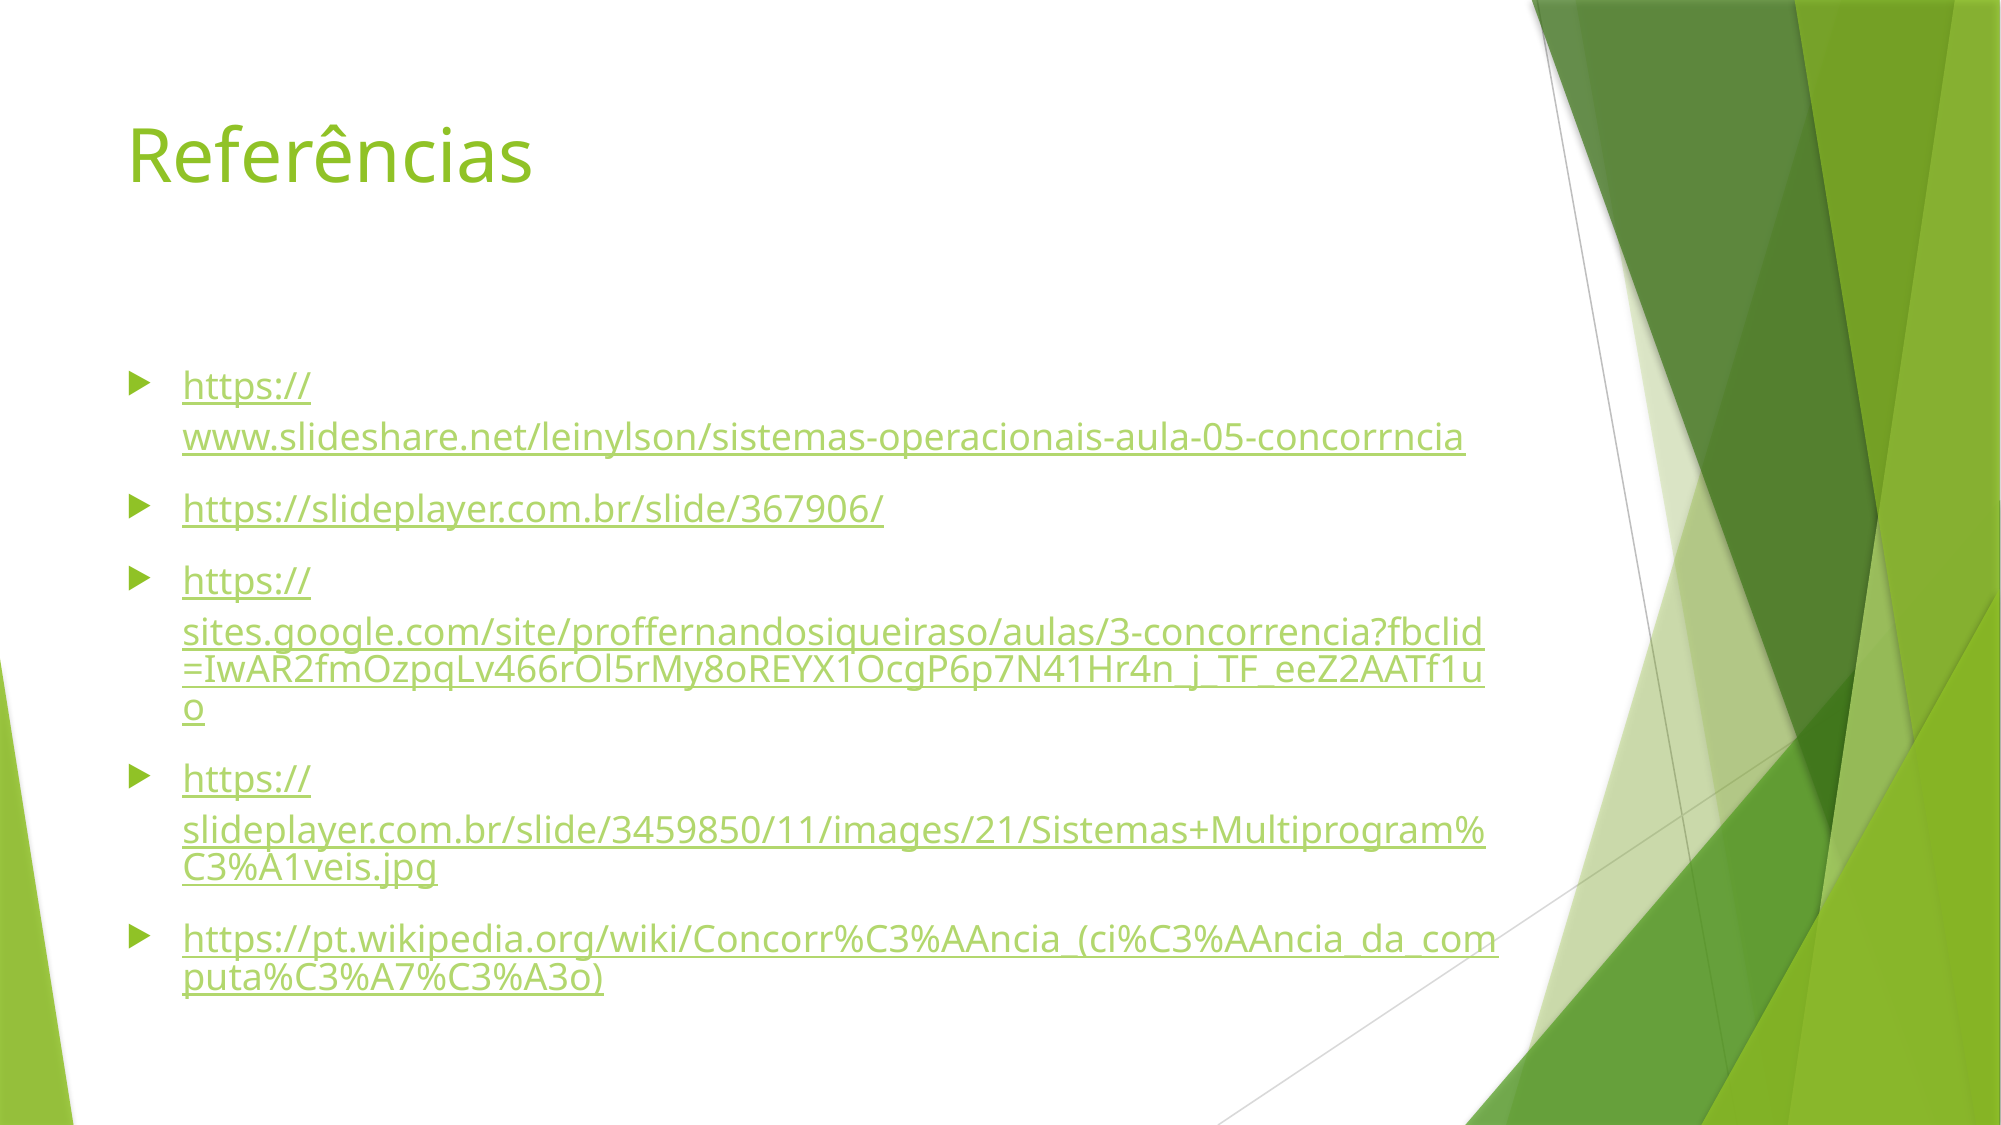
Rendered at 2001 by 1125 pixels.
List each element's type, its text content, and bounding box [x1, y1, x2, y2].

list https://www.slideshare.net/leinylson/sistemas-operacionais-aula-05-concorrncia https://slideplayer.com.br/slide/367906/ https://sites.google.com/site/proffernandosiqueiraso/aulas/3-concorrencia?fbclid=IwAR2fmOzpqLv466rOl5rMy8oREYX1OcgP6p7N41Hr4n_j_TF_eeZ2AATf1uo https://slideplayer.com.br/slide/3459850/11/images/21/Sistemas+Multiprogram%C3%A1veis.jpg https://pt.wikipedia.org/wiki/Concorr%C3%AAncia_(ci%C3%AAncia_da_computa%C3%A7%C3%A3o) [111, 354, 1522, 992]
title Referências [111, 99, 1522, 317]
